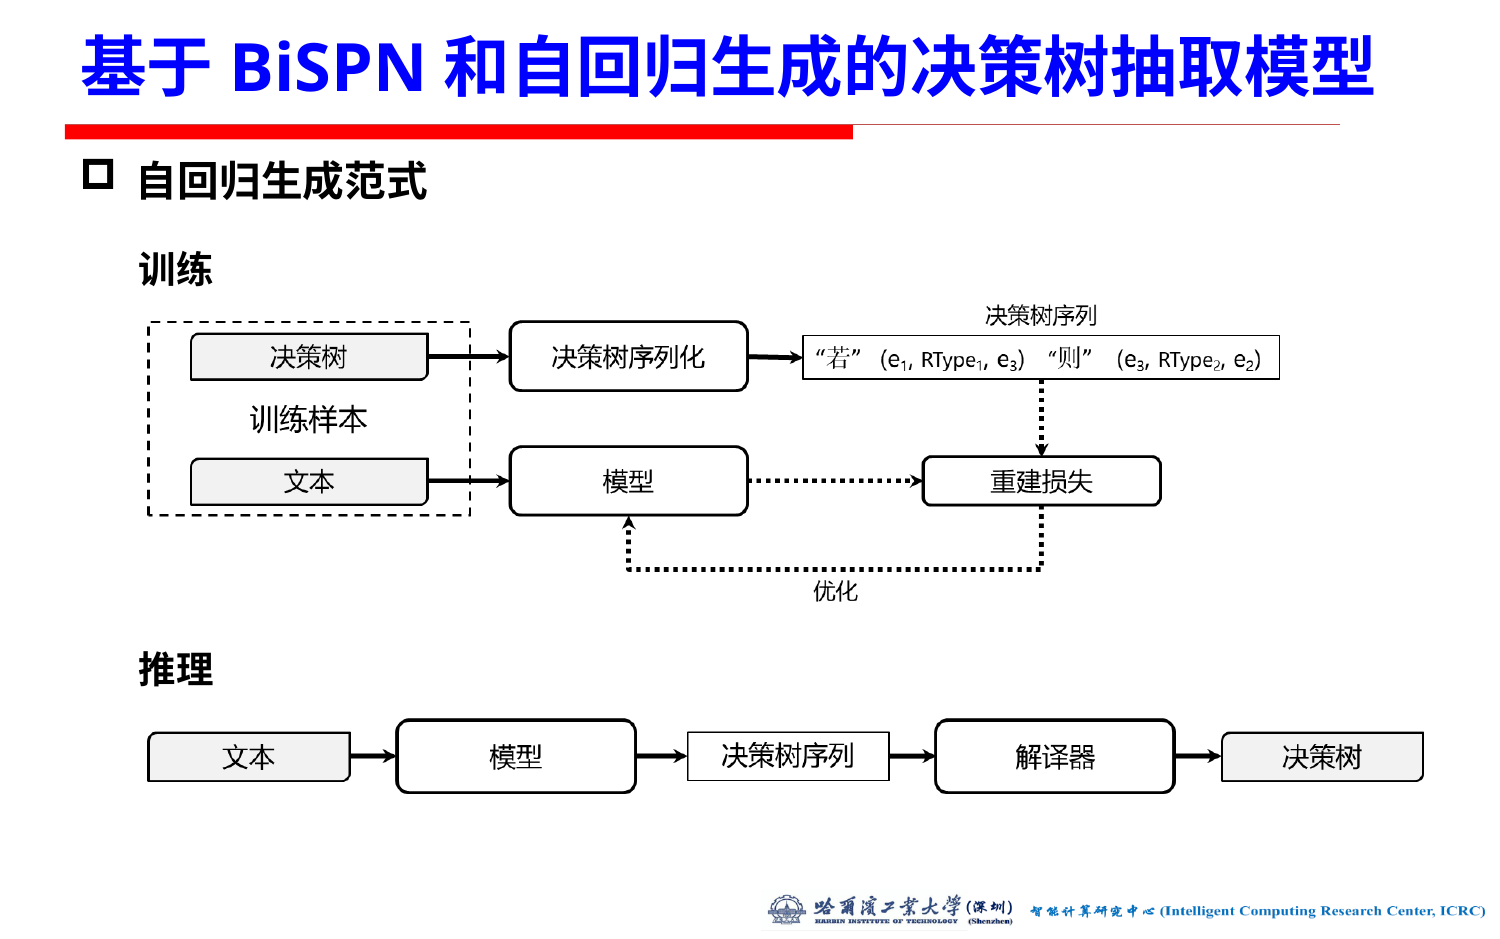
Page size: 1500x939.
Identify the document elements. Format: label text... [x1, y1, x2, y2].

text_box 推理 [123, 638, 874, 699]
picture [761, 889, 1495, 933]
text_box 训练 [123, 239, 874, 299]
picture [147, 294, 1281, 619]
picture [147, 717, 1424, 794]
text_box 自回归生成范式 [64, 147, 583, 213]
title 基于BiSPN和自回归生成的决策树抽取模型 [64, 6, 1447, 125]
